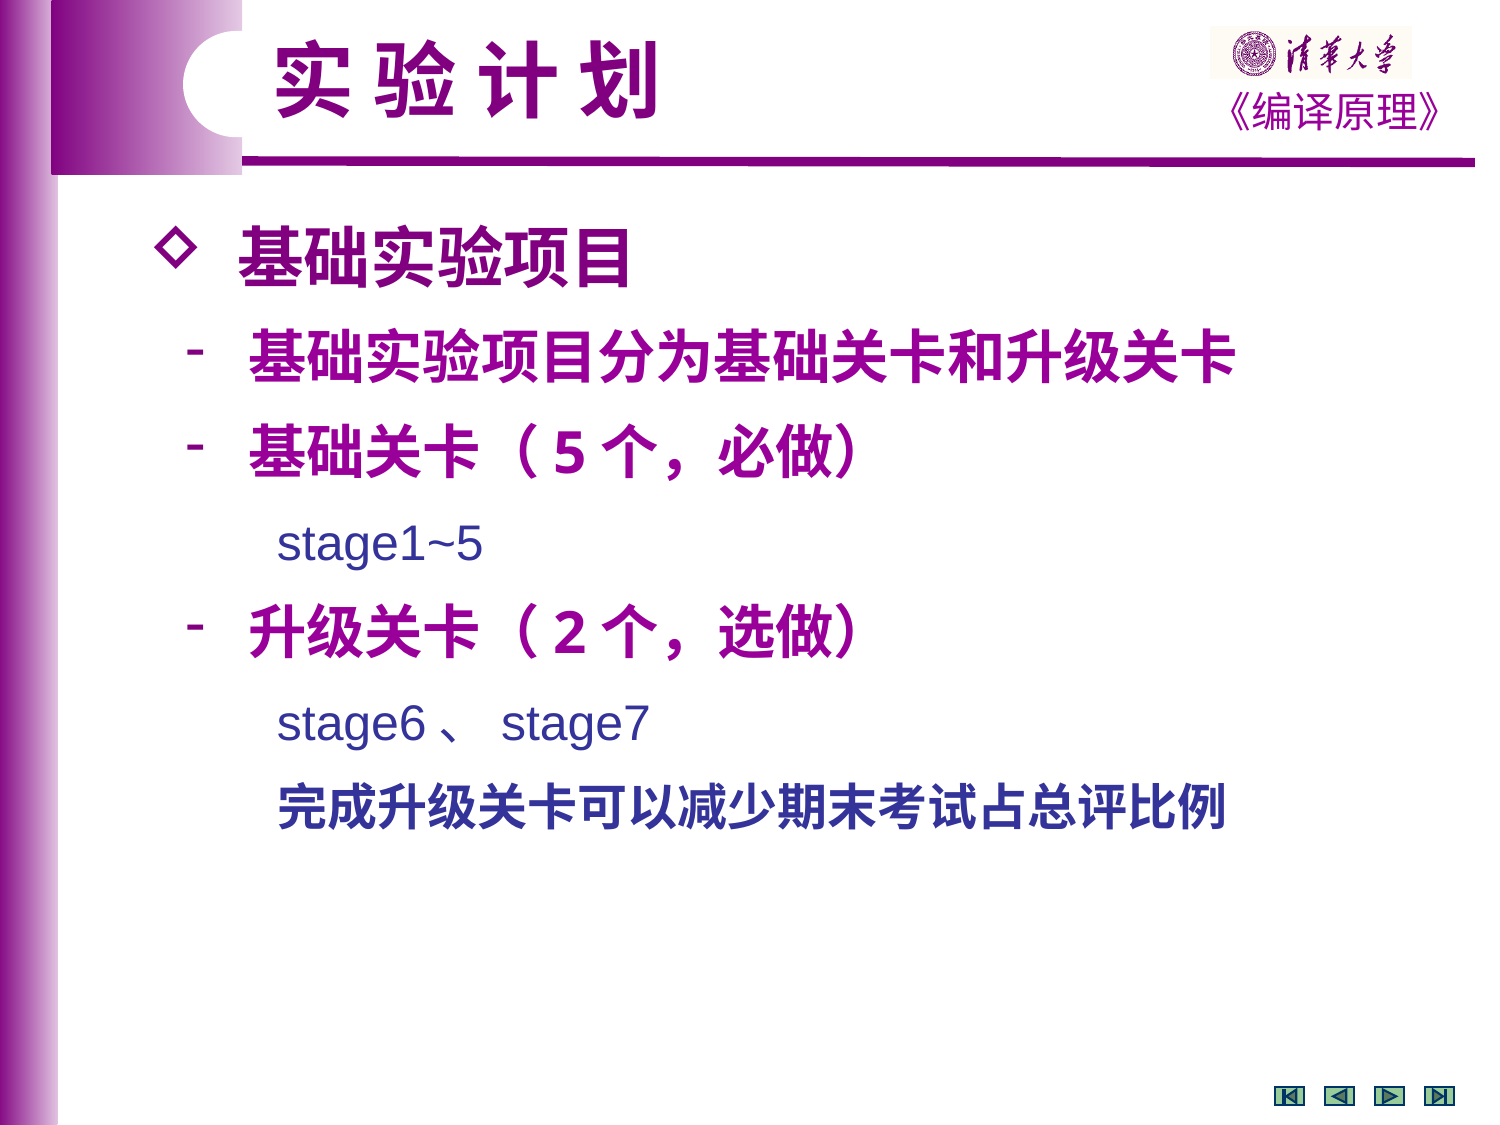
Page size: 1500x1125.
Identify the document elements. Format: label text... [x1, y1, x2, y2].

text_box [1274, 1087, 1305, 1106]
text_box [1374, 1087, 1405, 1106]
text_box 实 验 计 划 [257, 32, 677, 137]
text_box [1324, 1087, 1355, 1106]
text_box [1424, 1087, 1455, 1106]
picture [1210, 26, 1412, 79]
text_box 基础实验项目 基础实验项目分为基础关卡和升级关卡 基础关卡（5个，必做） stage1~5 升级关卡（2个，选做） stage6、stage7 完成升级关卡可以减少期末考试占总评比例 [131, 208, 1455, 843]
